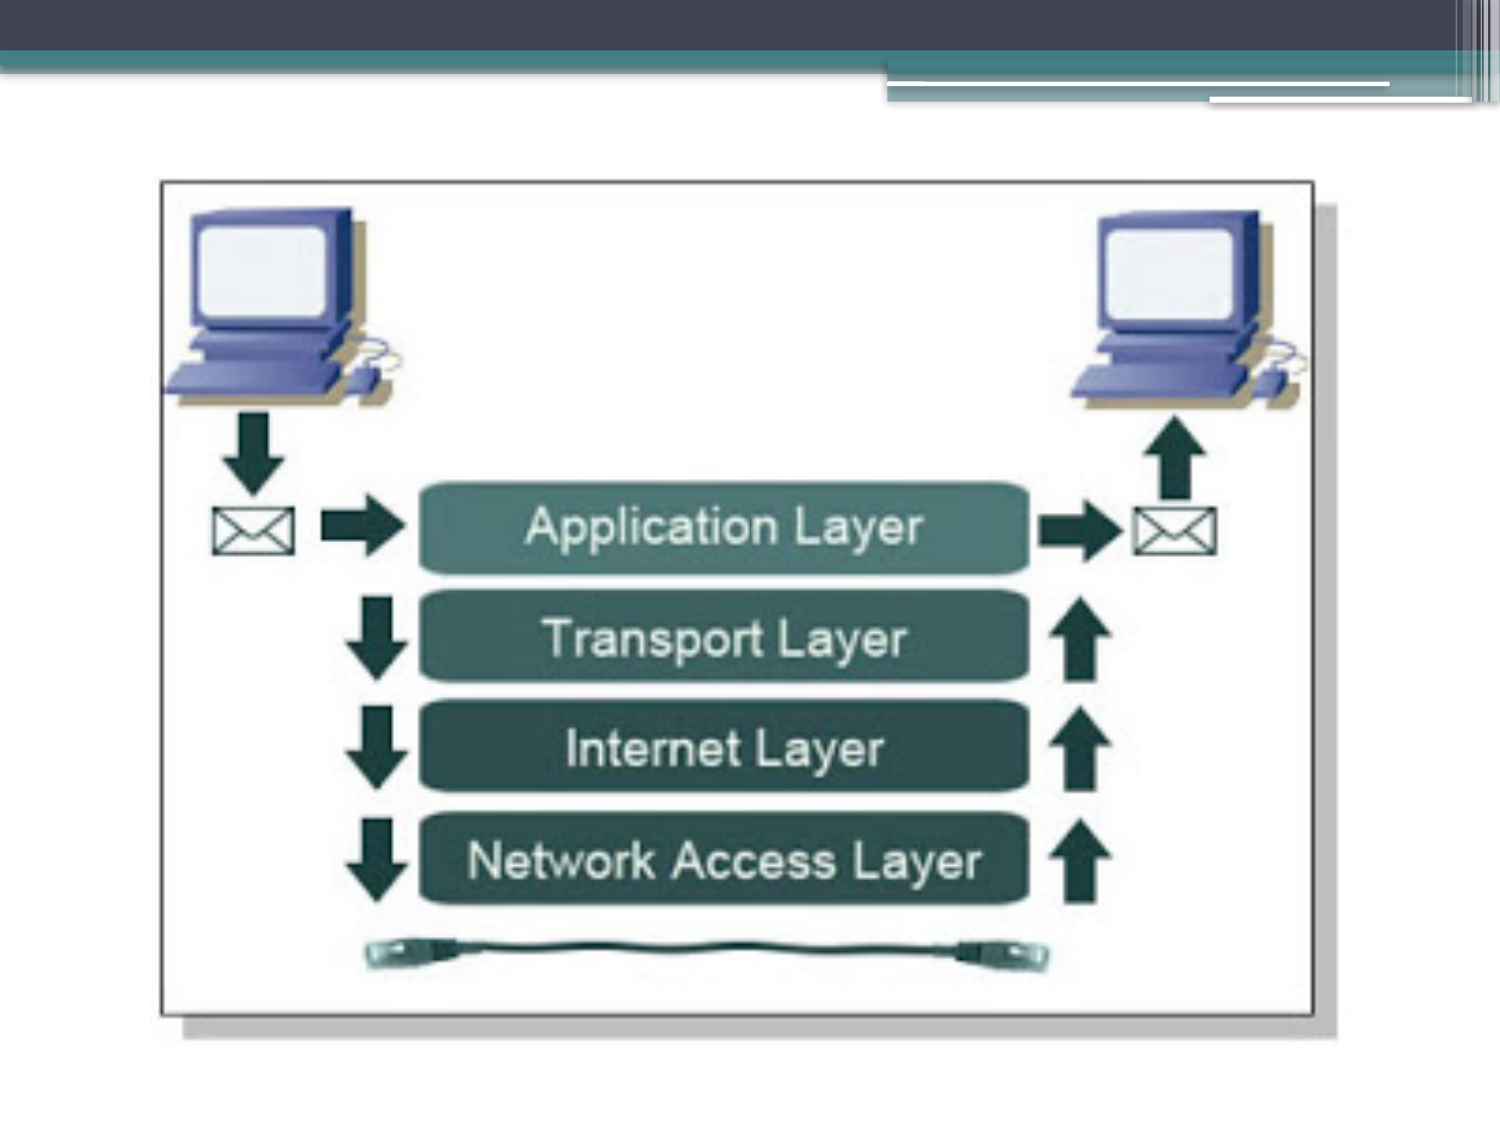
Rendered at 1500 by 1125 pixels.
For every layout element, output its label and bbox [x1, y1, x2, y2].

picture [149, 174, 1351, 1049]
